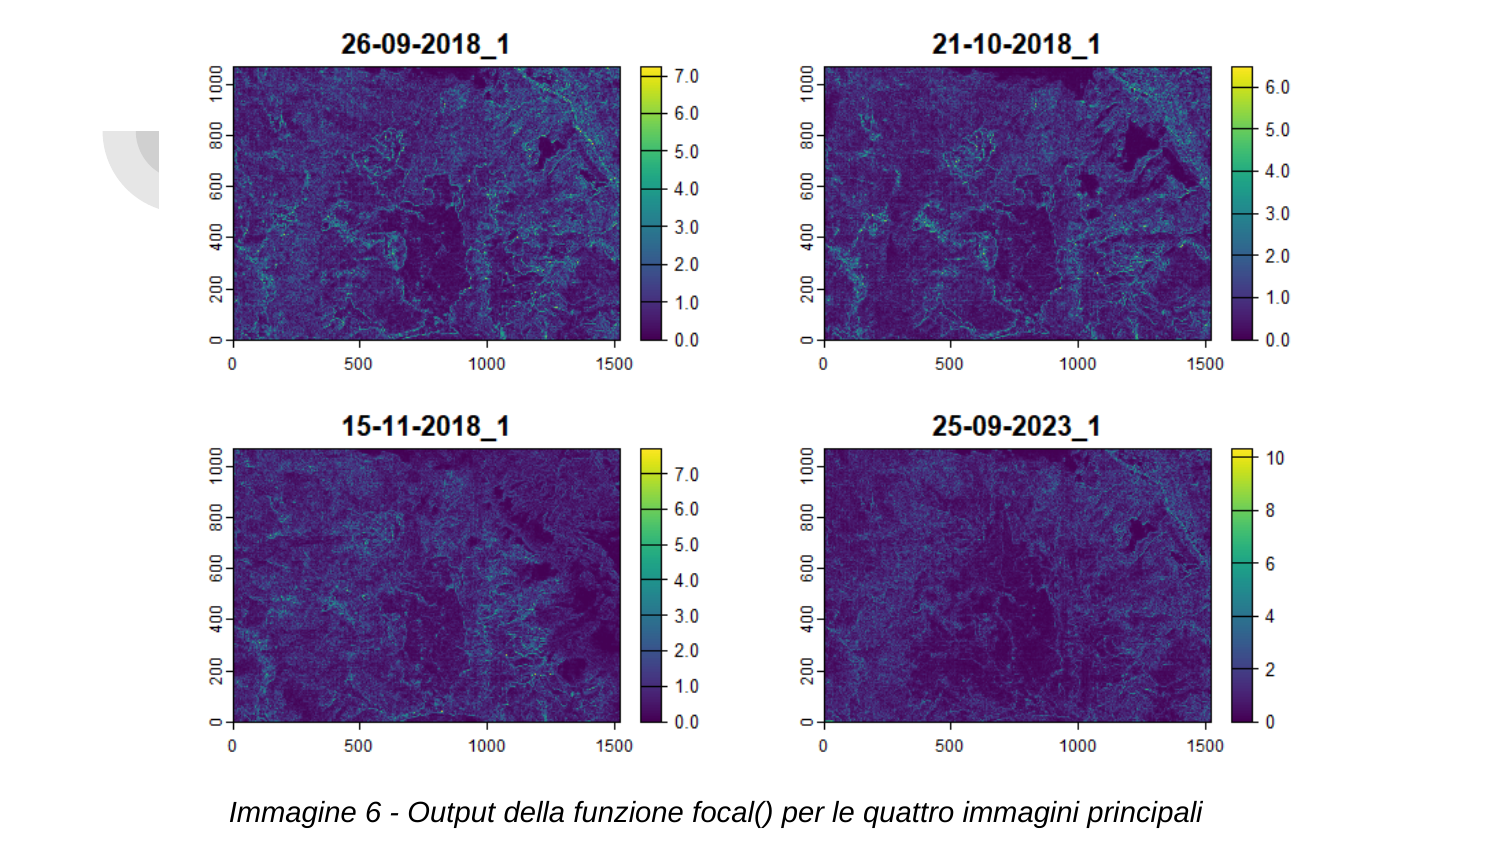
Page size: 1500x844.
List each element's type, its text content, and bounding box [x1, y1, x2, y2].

picture [158, 0, 1342, 763]
text_box Immagine 6 - Output della funzione focal() per le quattro immagini principali [213, 778, 1341, 843]
